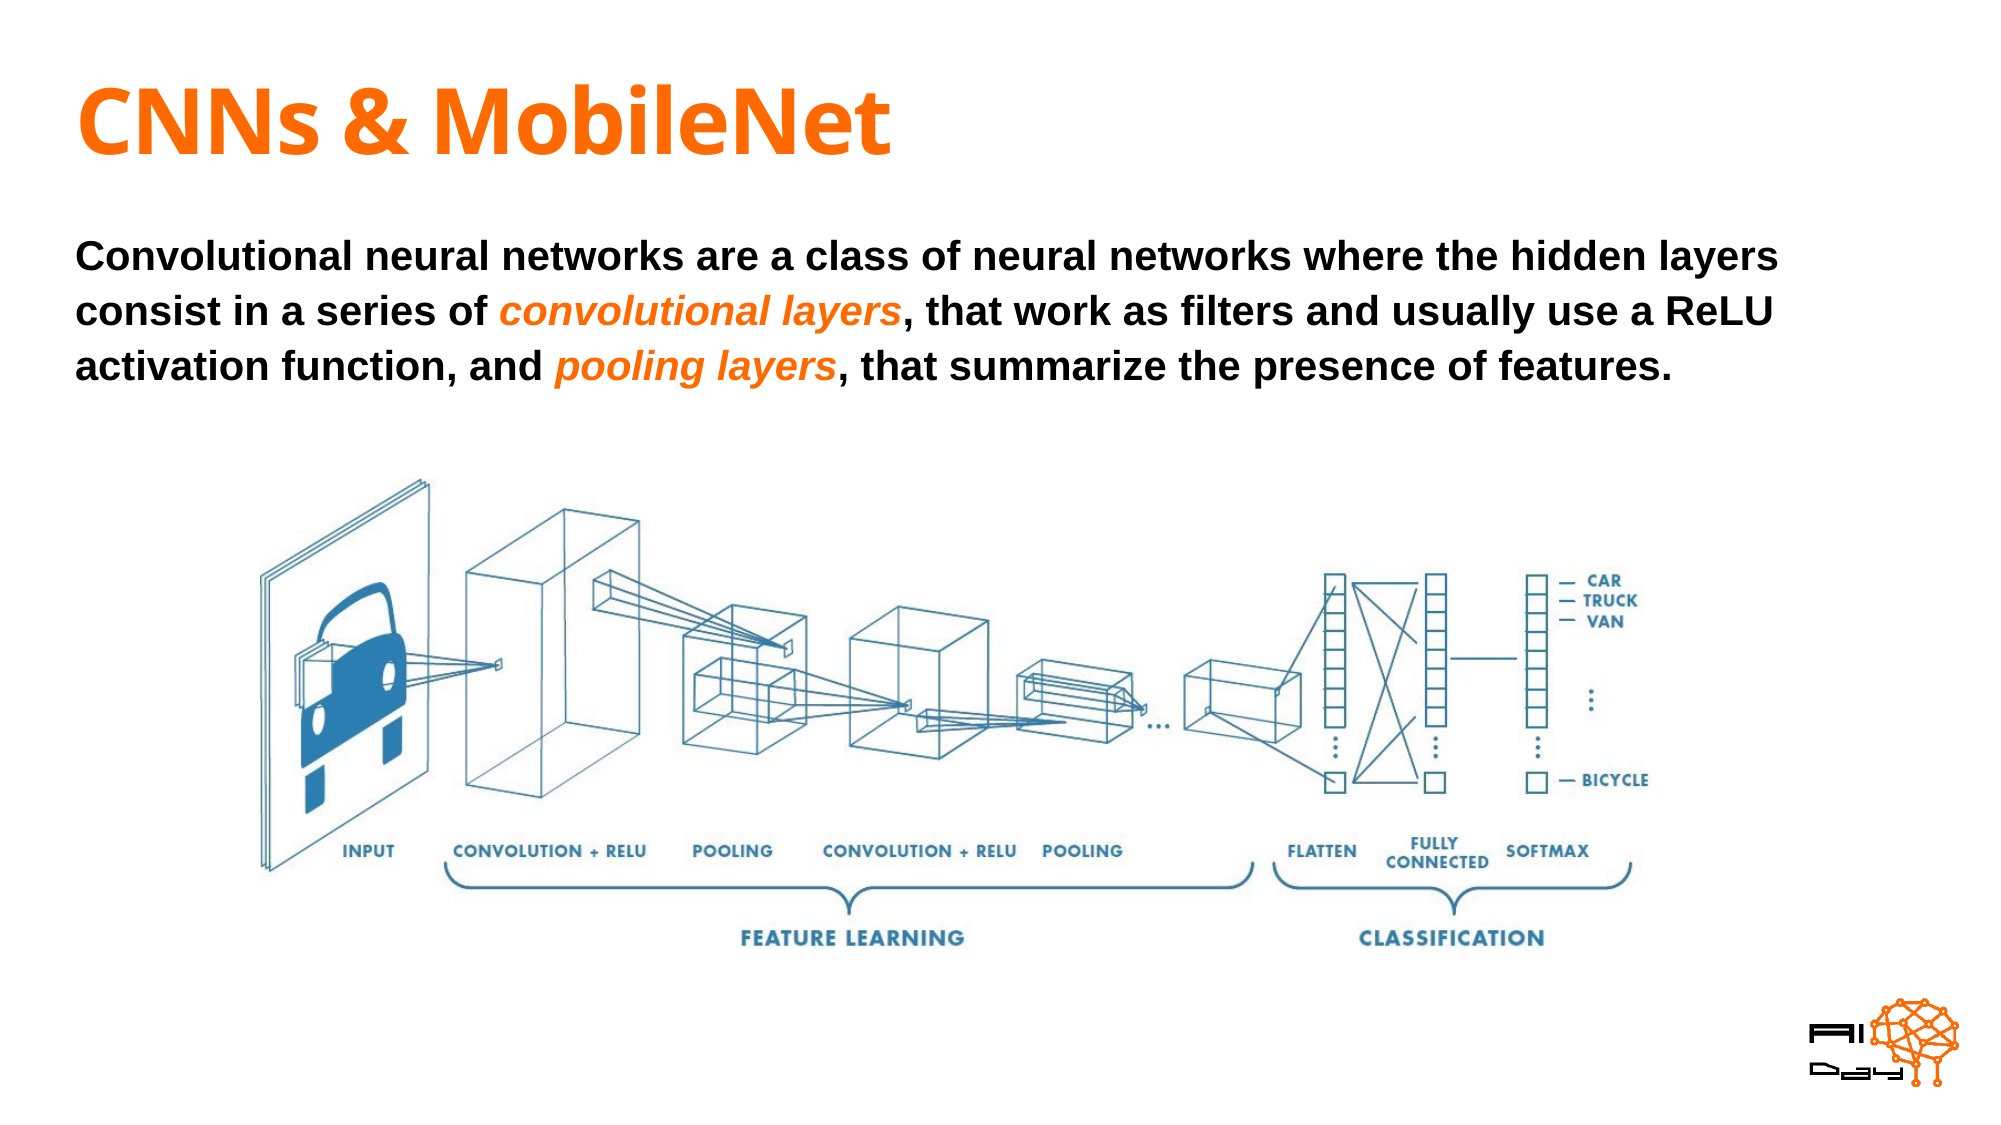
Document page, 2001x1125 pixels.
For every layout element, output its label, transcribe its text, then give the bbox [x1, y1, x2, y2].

picture [259, 478, 1650, 948]
list Convolutional neural networks are a class of neural networks where the hidden layers consist in a series of convolutional layers, that work as filters and usually use a ReLU activation function, and pooling layers, that summarize the presence of features. [75, 224, 1925, 984]
title CNNs & MobileNet [75, 75, 1925, 192]
picture [1794, 988, 1973, 1094]
